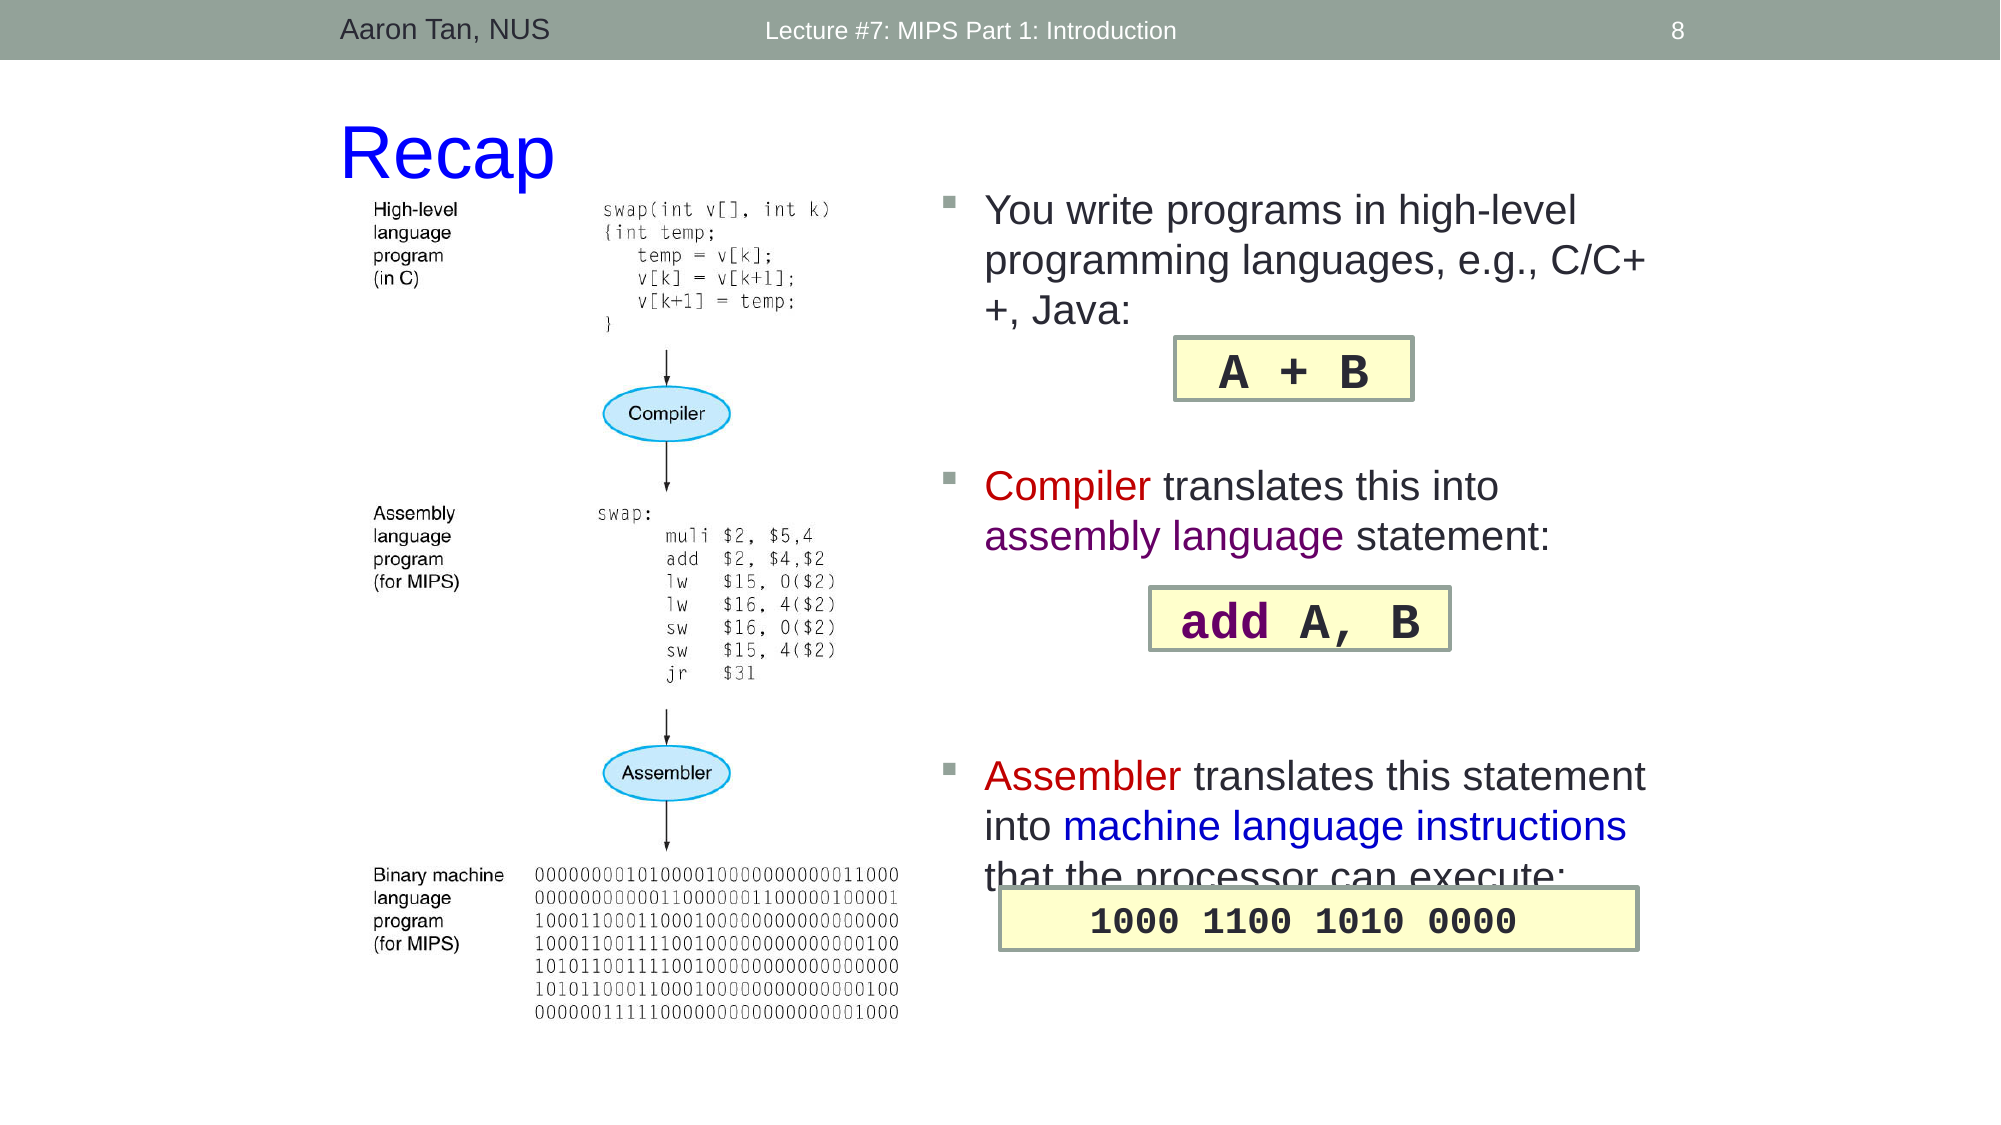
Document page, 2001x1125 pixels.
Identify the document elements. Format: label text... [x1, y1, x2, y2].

picture [324, 199, 926, 1031]
text_box A + B [1173, 335, 1415, 402]
text_box You write programs in high-level programming languages, e.g., C/C++, Java: Compiler translates this into assembly language statement: Assembler translates this statement into machine language instructions that the processor can execute: [924, 174, 1675, 925]
footer Lecture #7: MIPS Part 1: Introduction [800, 3, 1558, 57]
slide_number Aaron Tan, NUS [324, 3, 800, 57]
slide_number 8 [1558, 3, 1700, 57]
text_box add A, B [1148, 585, 1452, 652]
text_box 1000 1100 1010 0000 [998, 885, 1640, 952]
text_box Recap [324, 96, 1675, 198]
